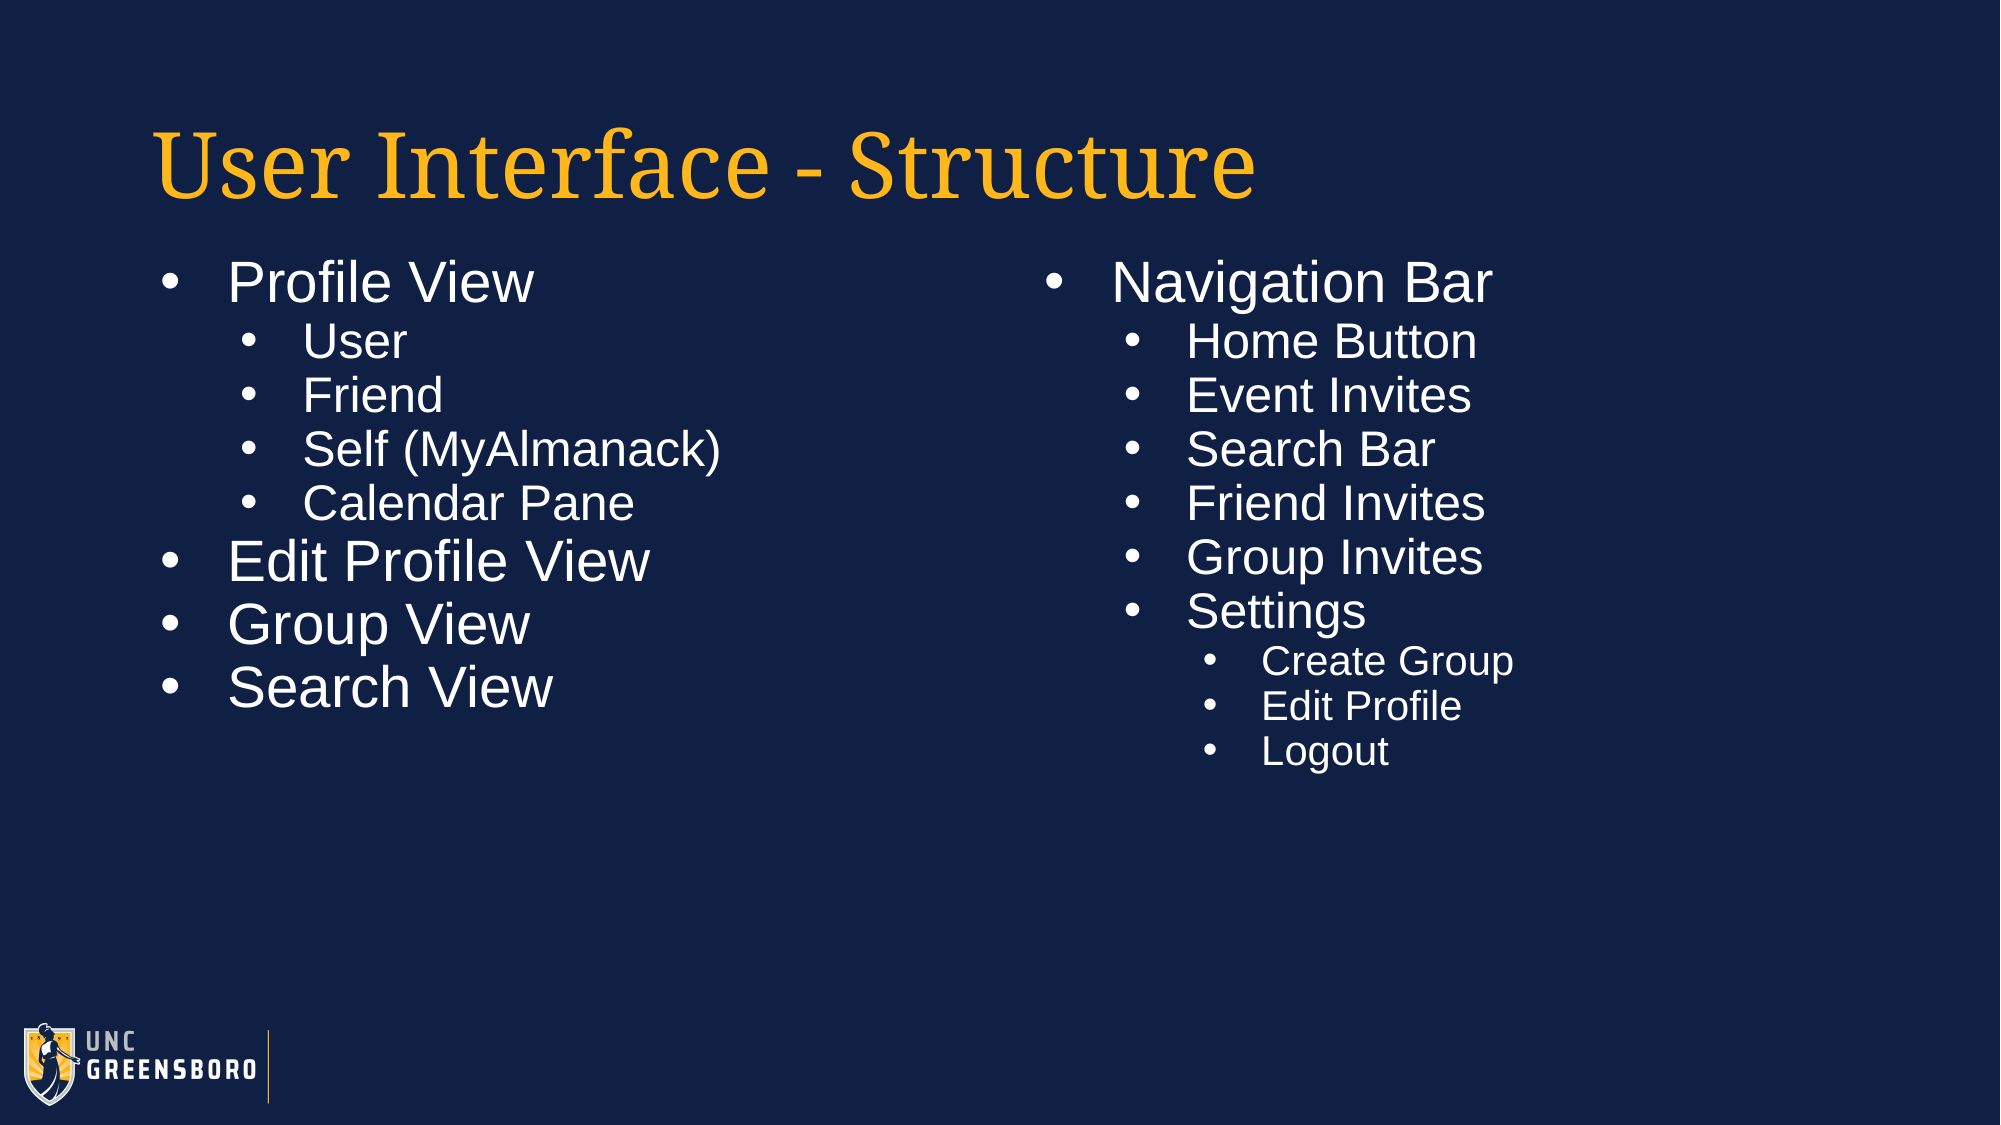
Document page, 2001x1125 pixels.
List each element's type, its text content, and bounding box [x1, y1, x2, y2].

list Profile View User Friend Self (MyAlmanack) Calendar Pane Edit Profile View Group View Search View [137, 244, 1000, 959]
list Navigation Bar Home Button Event Invites Search Bar Friend Invites Group Invites Settings Create Group Edit Profile Logout [1021, 244, 1884, 959]
title User Interface - Structure [137, 59, 1863, 278]
picture [24, 1023, 269, 1106]
